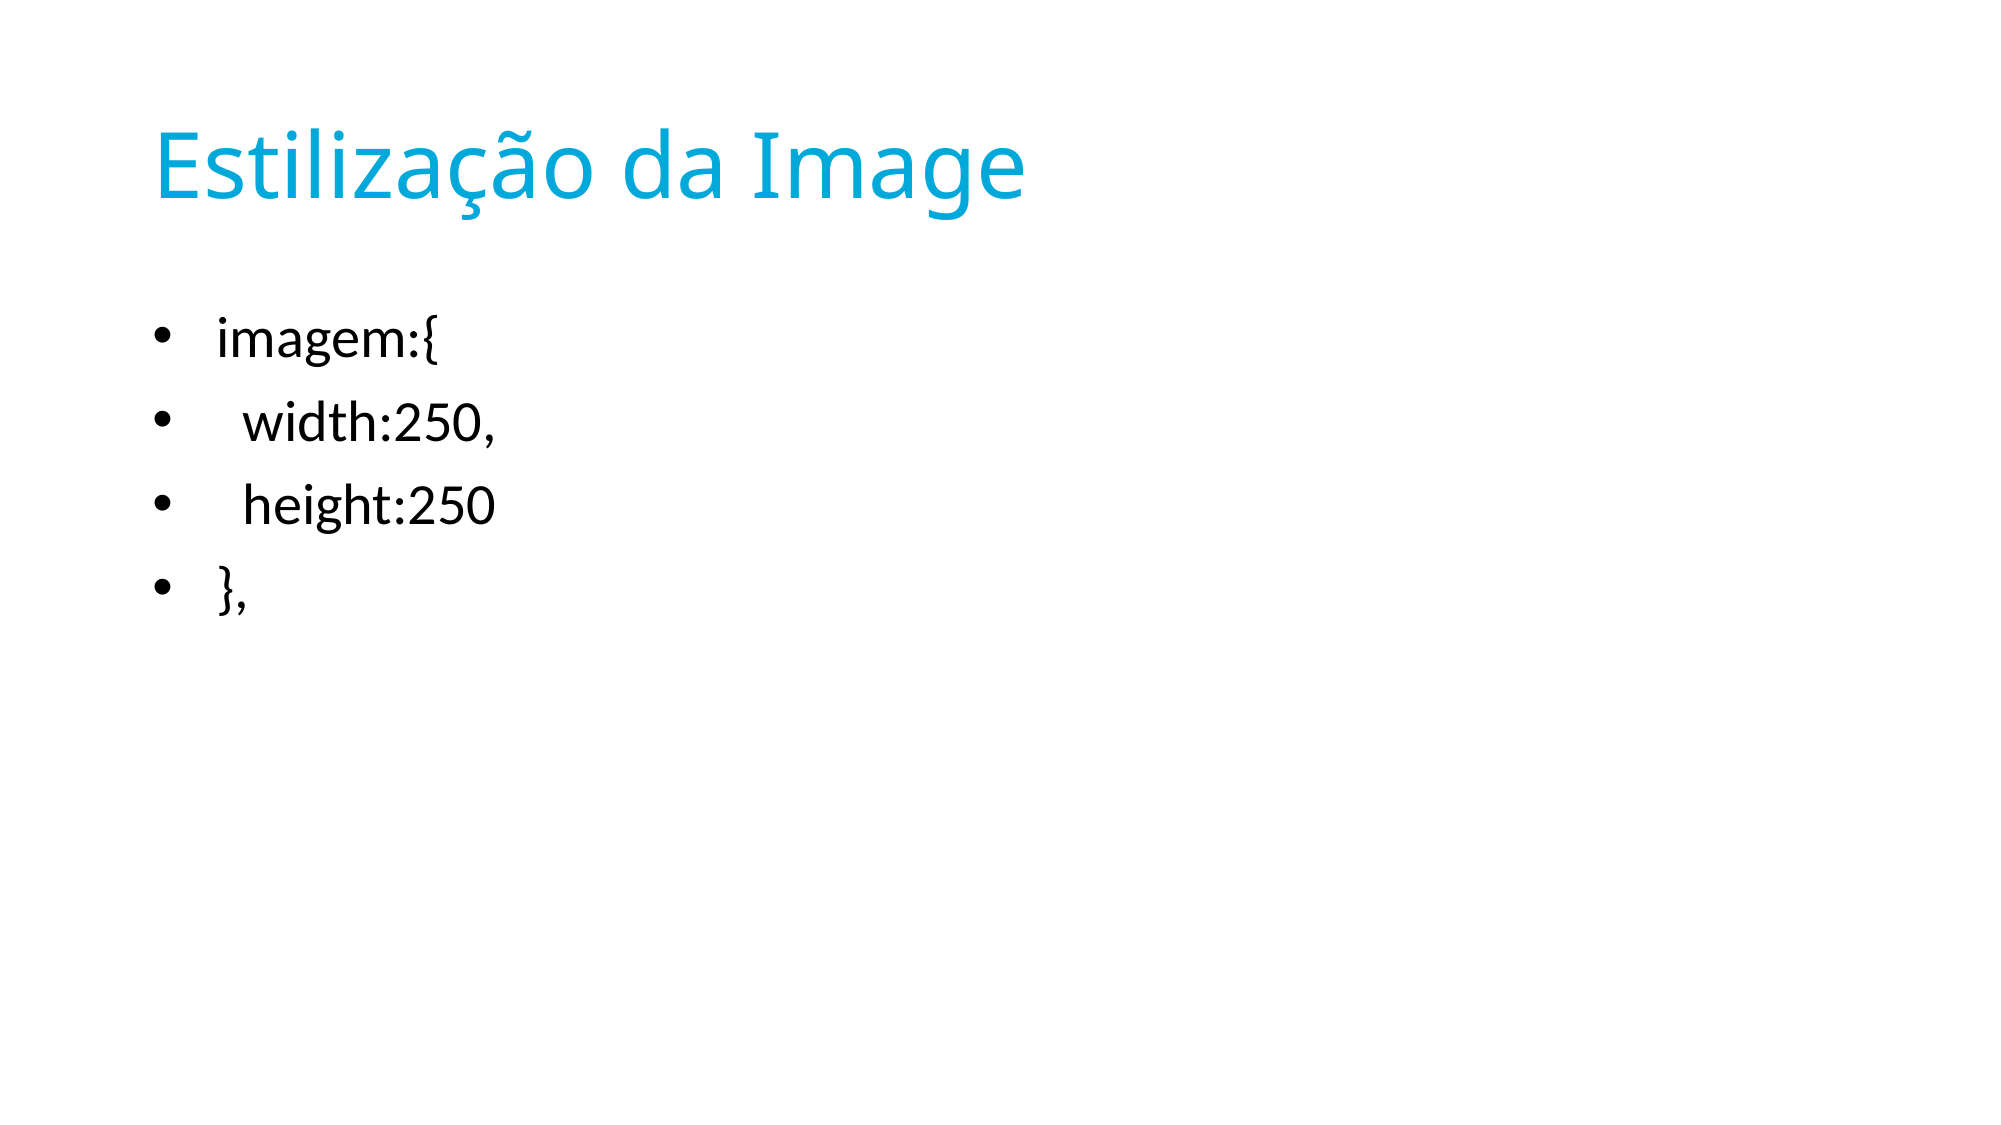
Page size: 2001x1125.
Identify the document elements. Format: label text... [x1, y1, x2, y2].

title Estilização da Image [137, 59, 1863, 278]
list imagem:{ width:250, height:250 }, [137, 299, 1863, 1014]
